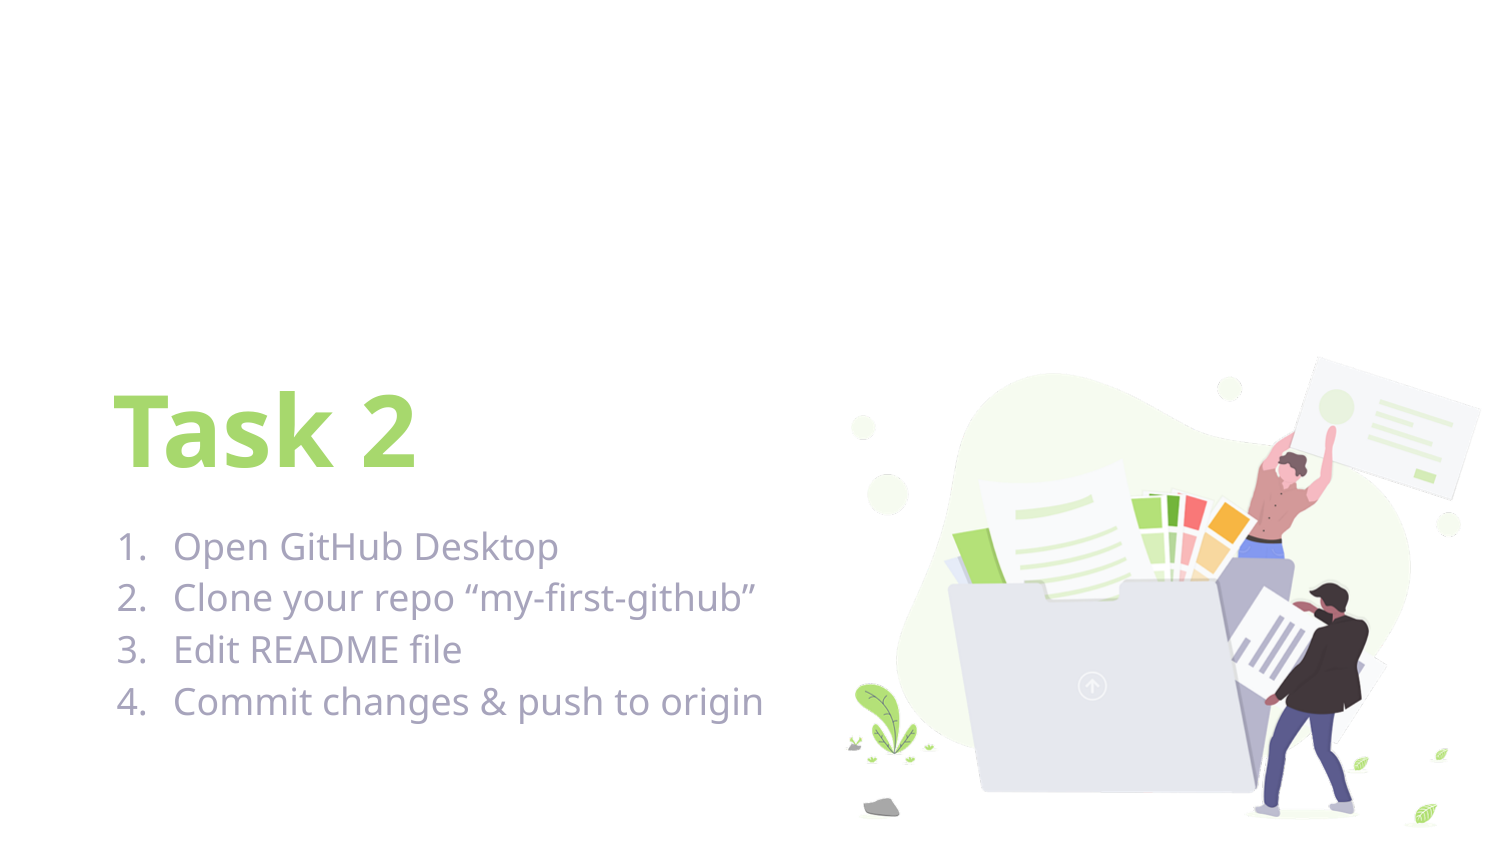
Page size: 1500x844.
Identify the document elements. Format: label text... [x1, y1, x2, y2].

picture [844, 356, 1482, 828]
subtitle Open GitHub Desktop Clone your repo “my-first-github” Edit README file Commit changes & push to origin [112, 515, 1014, 827]
title Task 2 [112, 297, 1072, 488]
